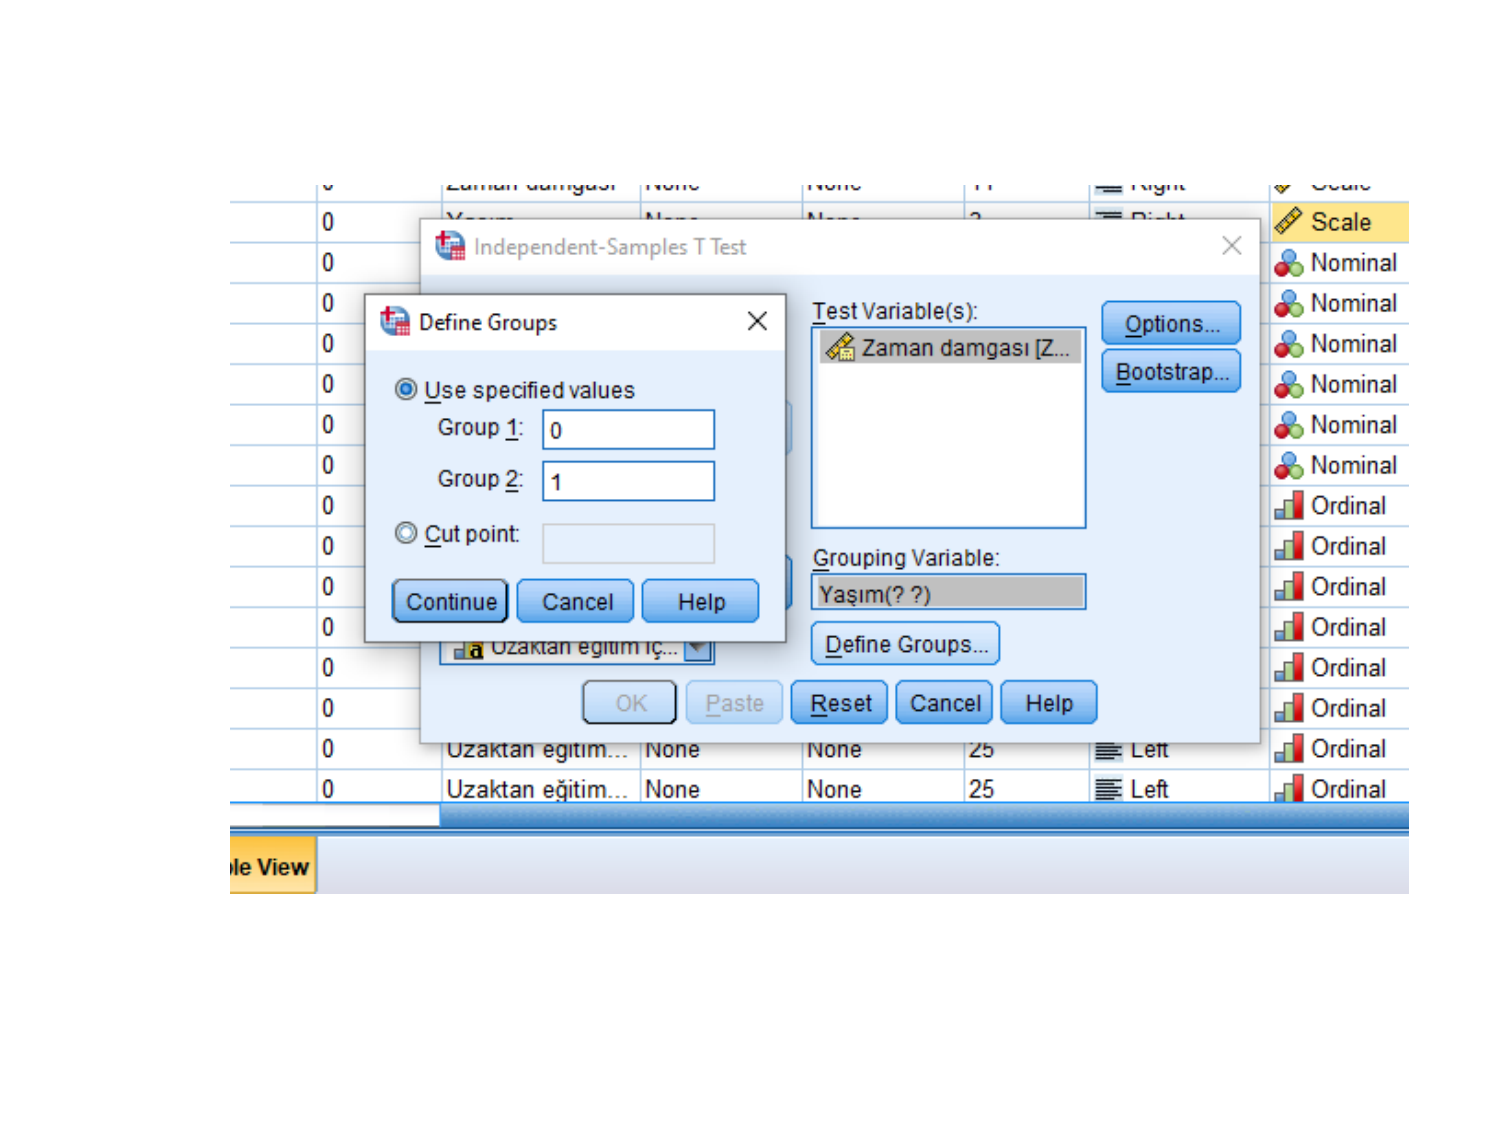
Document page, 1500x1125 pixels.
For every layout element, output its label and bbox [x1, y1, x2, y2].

picture [229, 185, 1409, 894]
